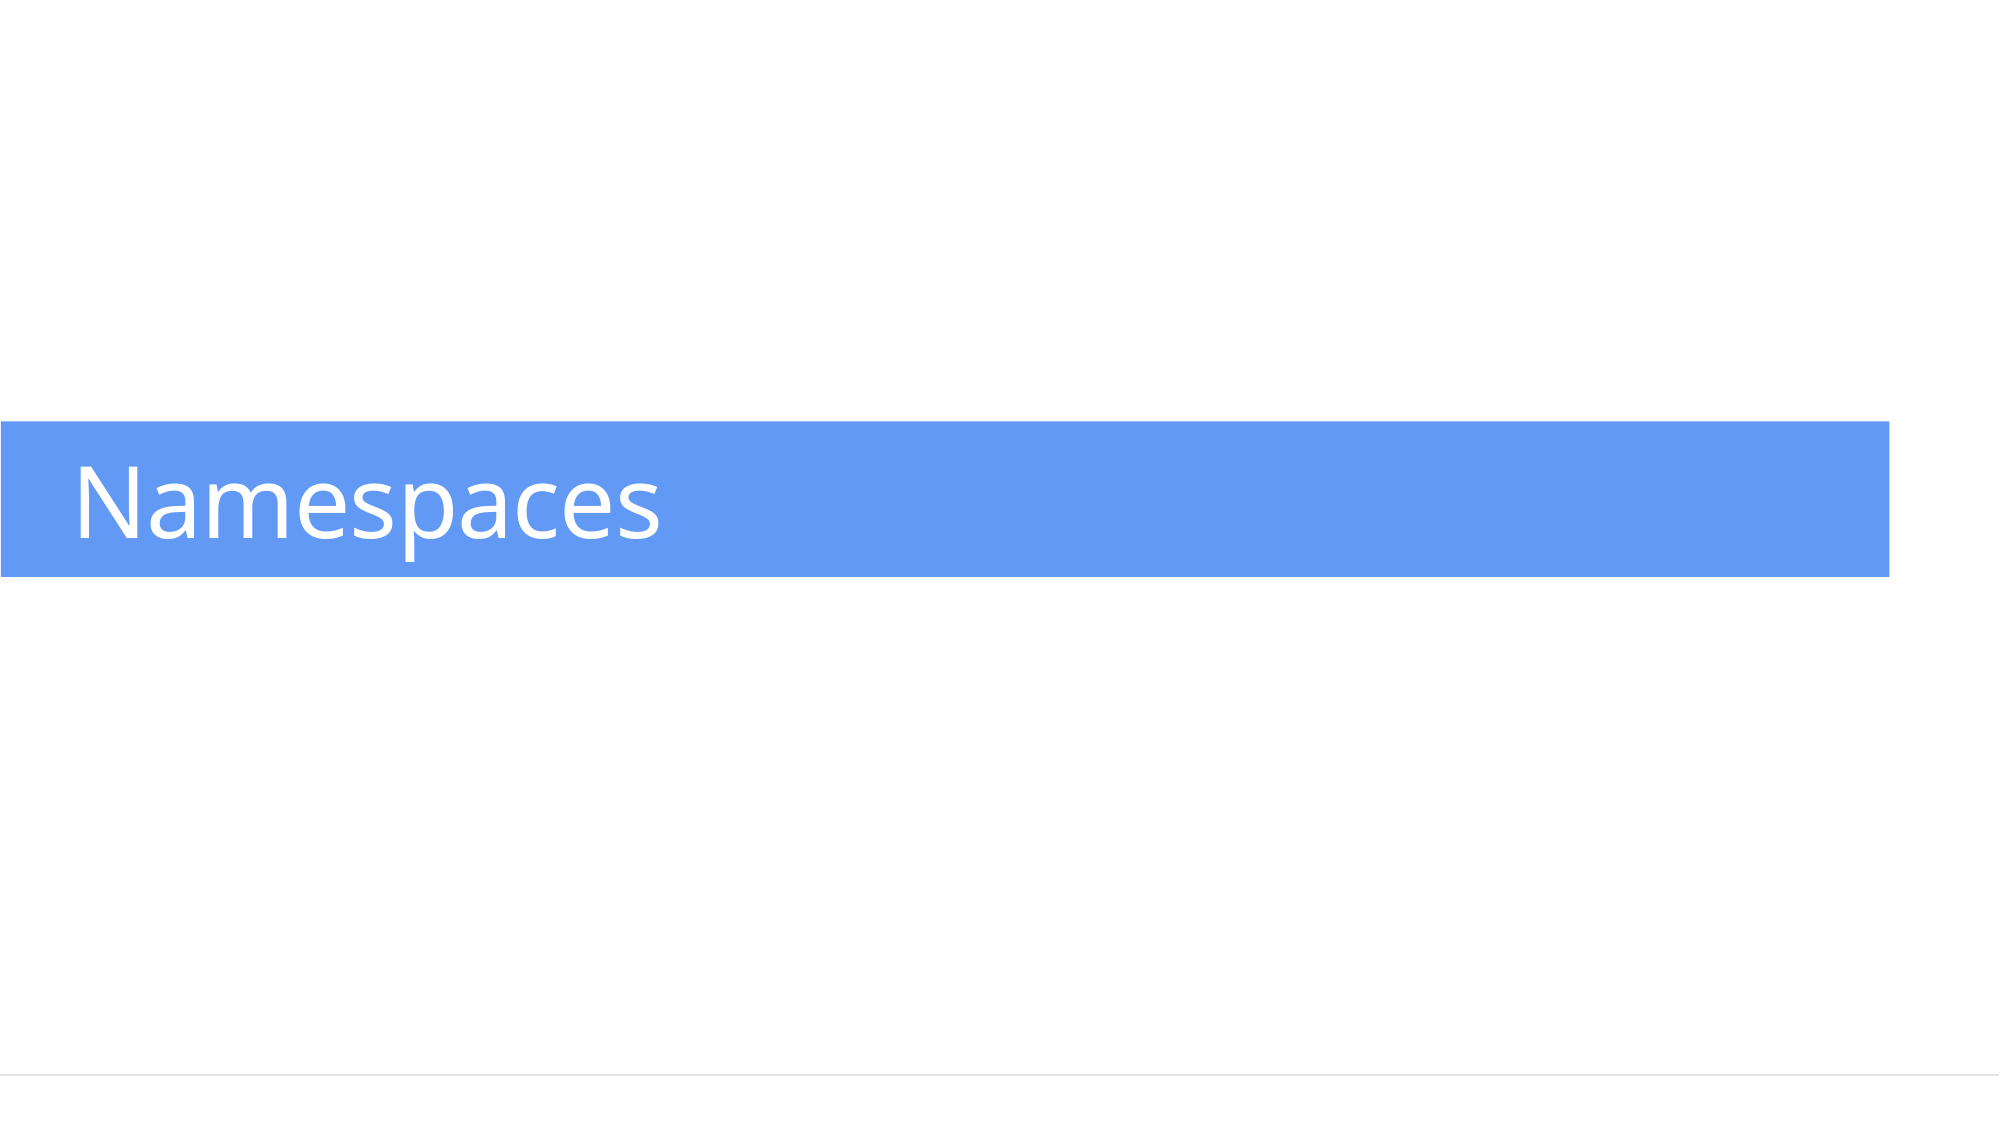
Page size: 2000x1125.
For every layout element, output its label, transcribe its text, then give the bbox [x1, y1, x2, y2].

title Namespaces [69, 370, 759, 559]
text_box [0, 421, 1890, 577]
